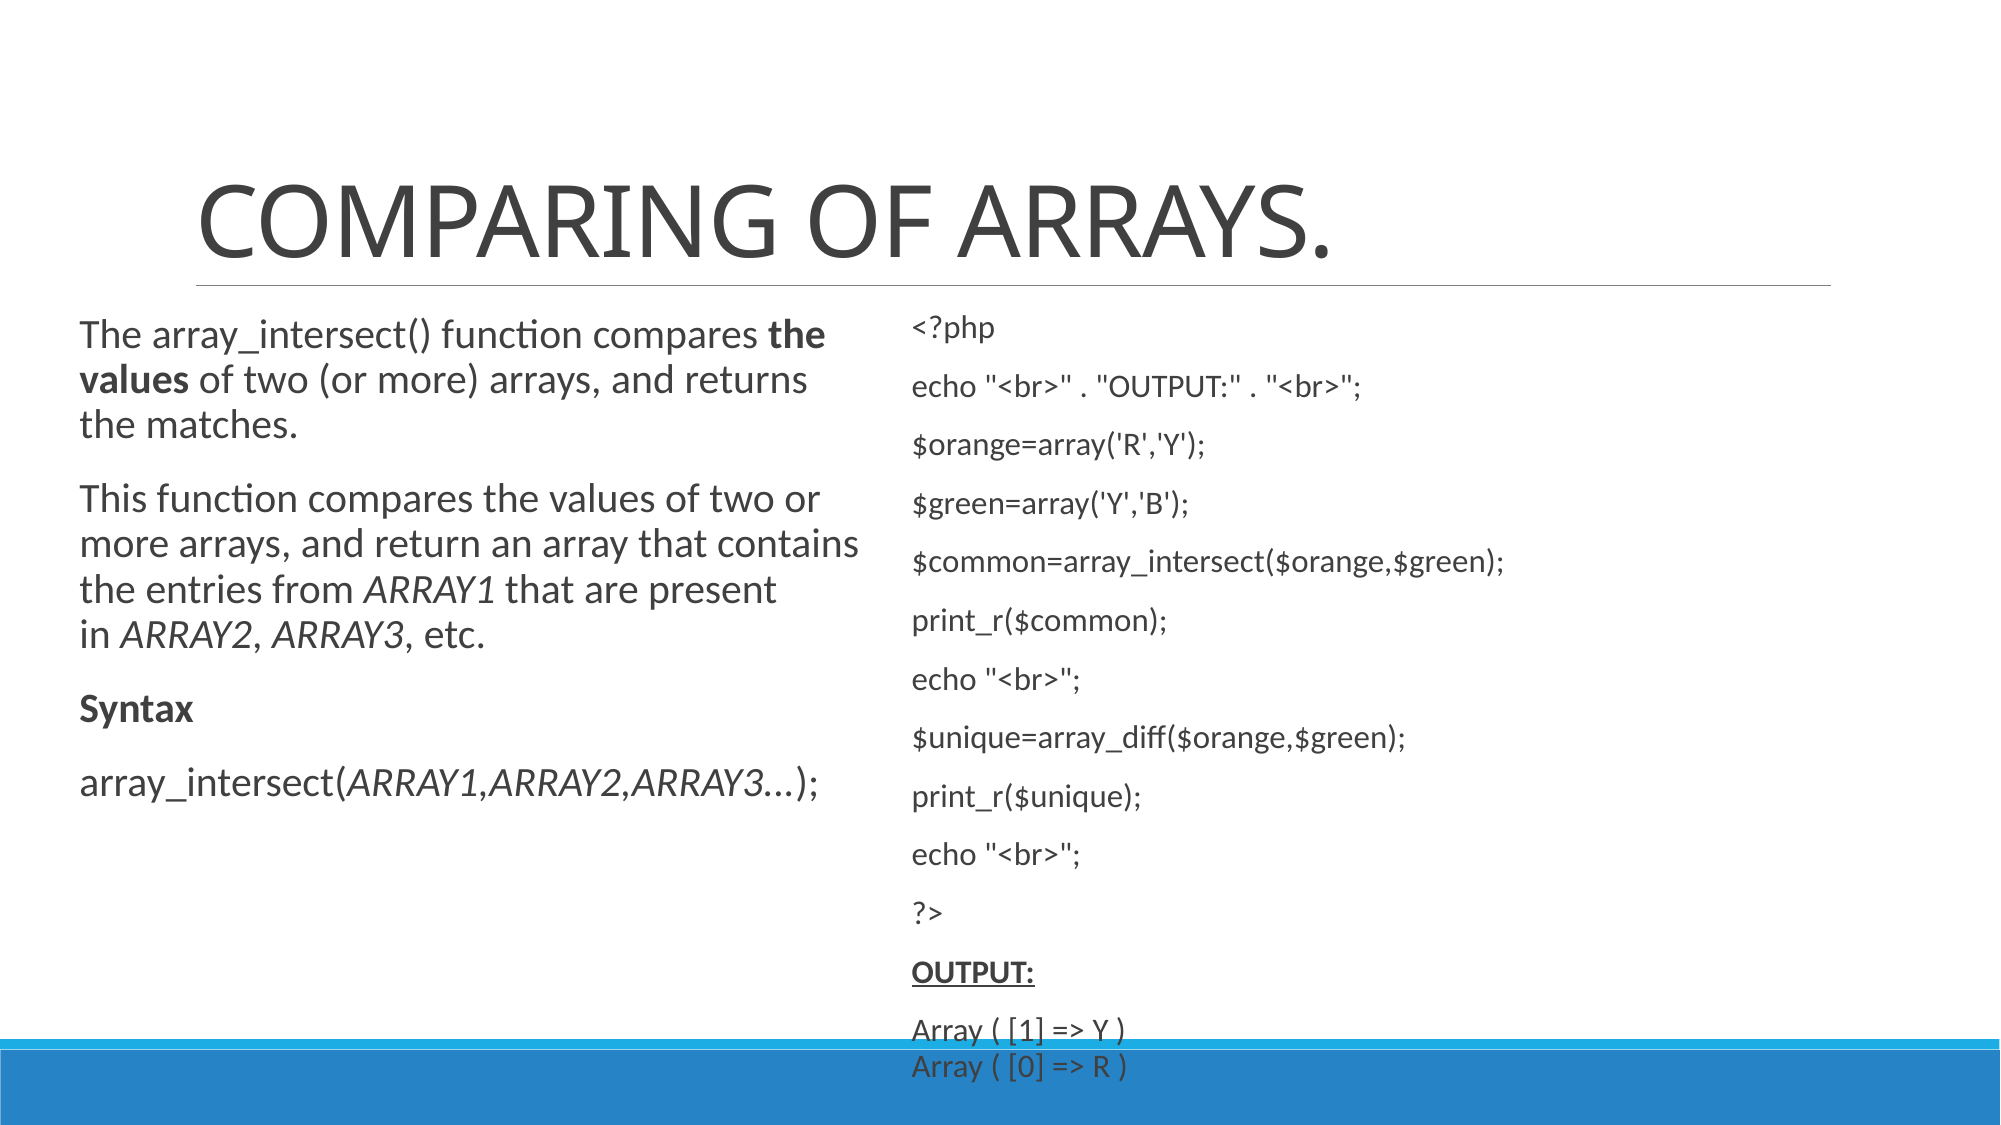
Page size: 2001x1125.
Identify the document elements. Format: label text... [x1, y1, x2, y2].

list The array_intersect() function compares the values of two (or more) arrays, and returns the matches. This function compares the values of two or more arrays, and return an array that contains the entries from array1 that are present in array2, array3, etc. Syntax array_intersect(array1,array2,array3...); [61, 305, 872, 966]
list <?php echo "<br>" . "OUTPUT:" . "<br>"; $orange=array('R','Y'); $green=array('Y','B'); $common=array_intersect($orange,$green); print_r($common); echo "<br>"; $unique=array_diff($orange,$green); print_r($unique); echo "<br>"; ?> OUTPUT: Array ( [1] => Y ) Array ( [0] => R ) [897, 302, 1894, 1096]
title COMPARING OF ARRAYS. [180, 47, 1830, 285]
